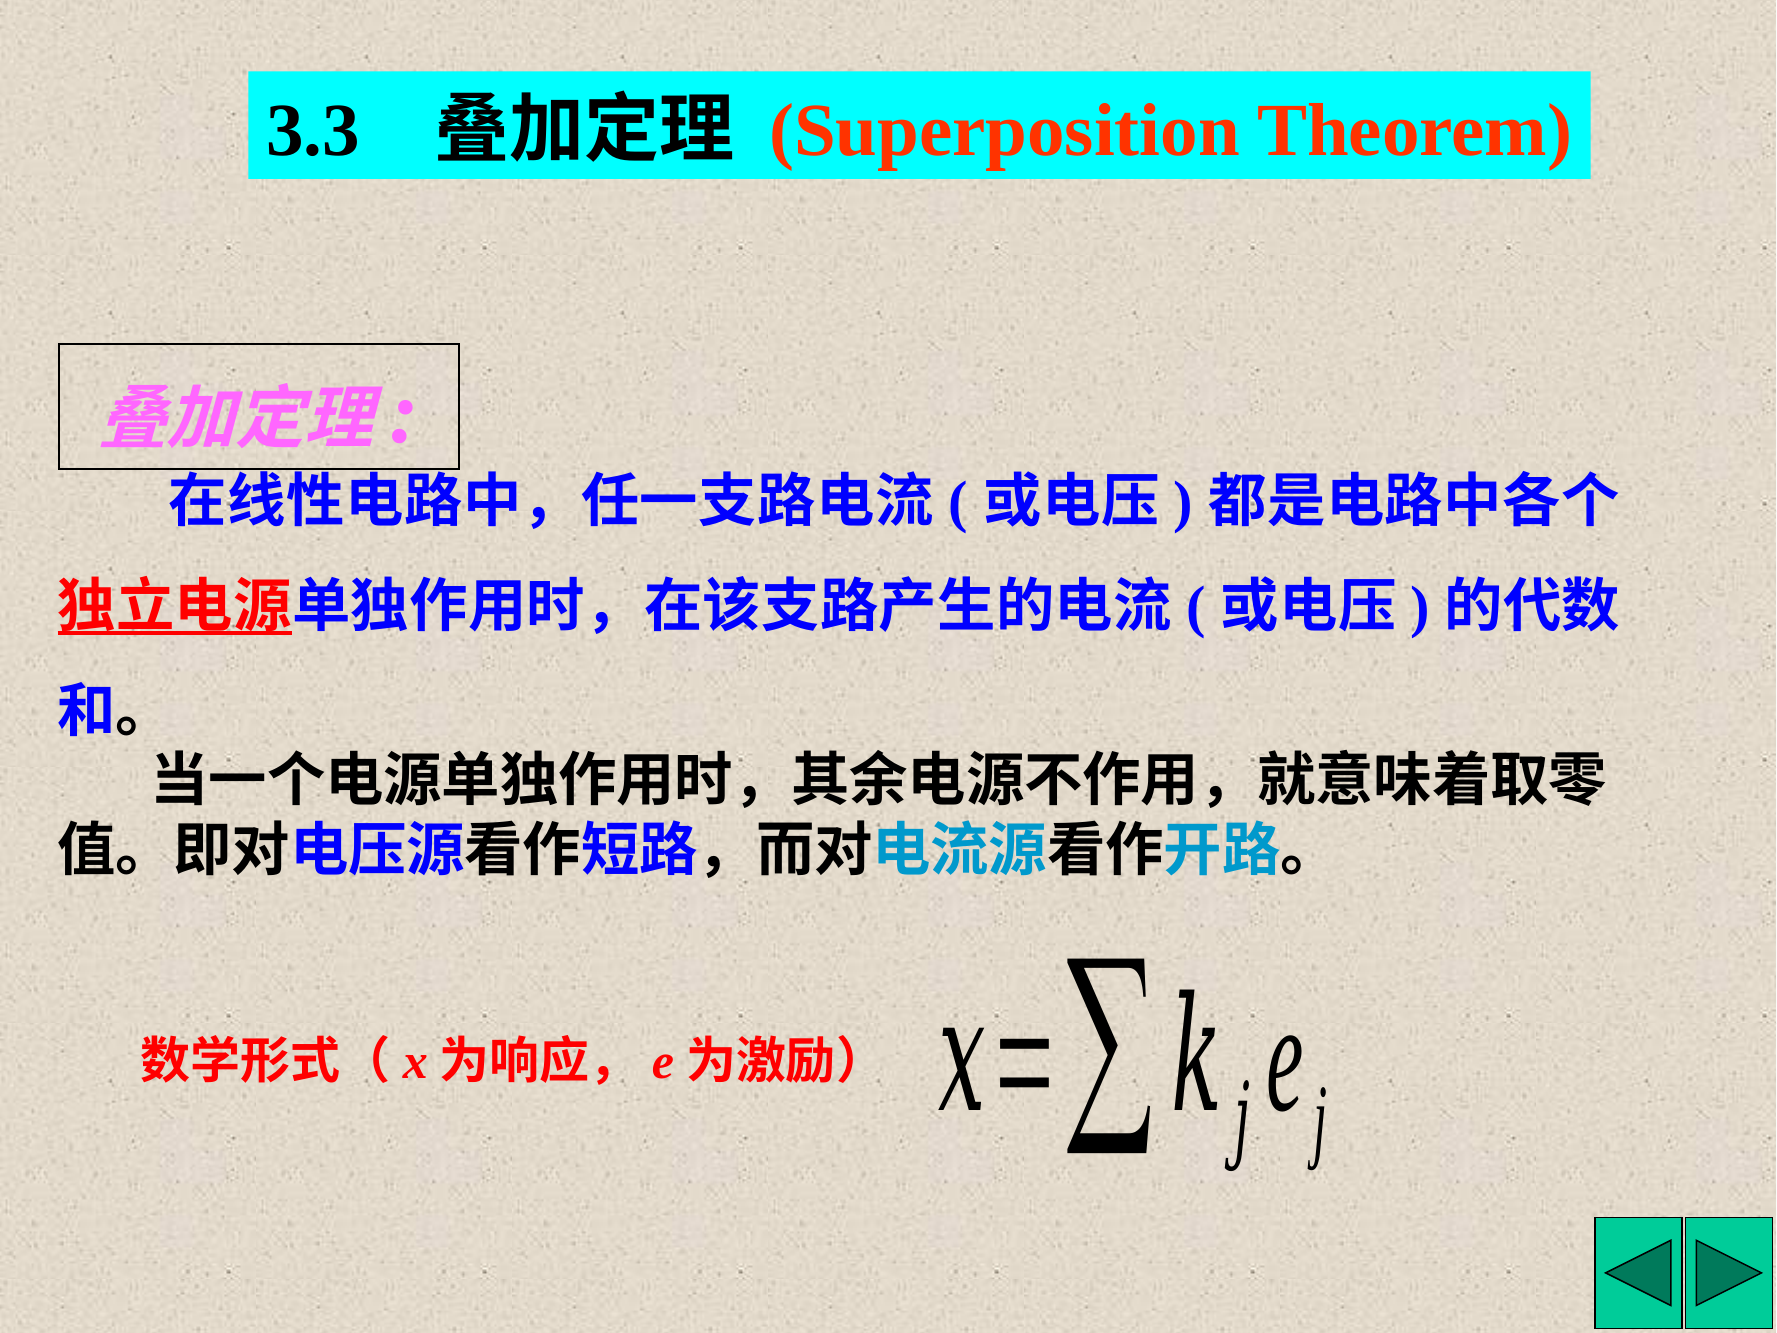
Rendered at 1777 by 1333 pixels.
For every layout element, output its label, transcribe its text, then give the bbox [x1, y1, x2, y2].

picture [0, 0, 1777, 1333]
text_box 叠加定理: [59, 343, 459, 419]
text_box 3.3 叠加定理 (Superposition Theorem) [248, 71, 1591, 179]
text_box 数学形式（x为响应，e为激励） [93, 1020, 934, 1096]
text_box 当一个电源单独作用时，其余电源不作用，就意味着取零值。即对电压源看作短路，而对电流源看作开路。 [39, 732, 1639, 892]
text_box 在线性电路中，任一支路电流(或电压)都是电路中各个独立电源单独作用时，在该支路产生的电流(或电压)的代数和。 [39, 419, 1639, 732]
